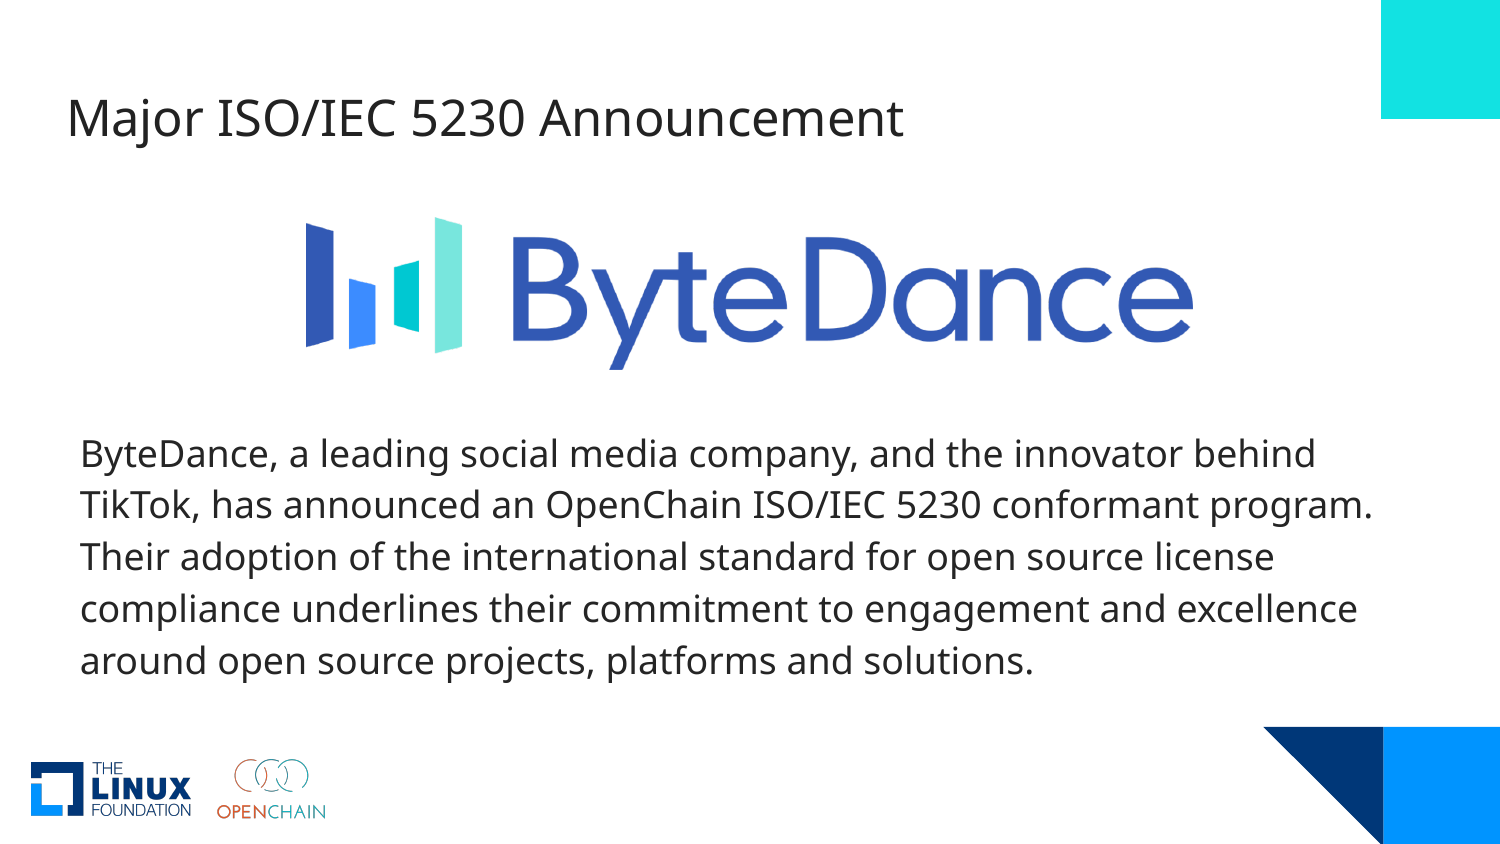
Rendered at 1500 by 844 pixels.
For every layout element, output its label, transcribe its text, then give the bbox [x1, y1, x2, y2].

picture [31, 762, 191, 816]
list ByteDance, a leading social media company, and the innovator behind TikTok, has announced an OpenChain ISO/IEC 5230 conformant program. Their adoption of the international standard for open source license compliance underlines their commitment to engagement and excellence around open source projects, platforms and solutions. [46, 207, 1444, 756]
picture [306, 216, 1194, 370]
title Major ISO/IEC 5230 Announcement [51, 67, 1449, 167]
picture [215, 757, 327, 821]
